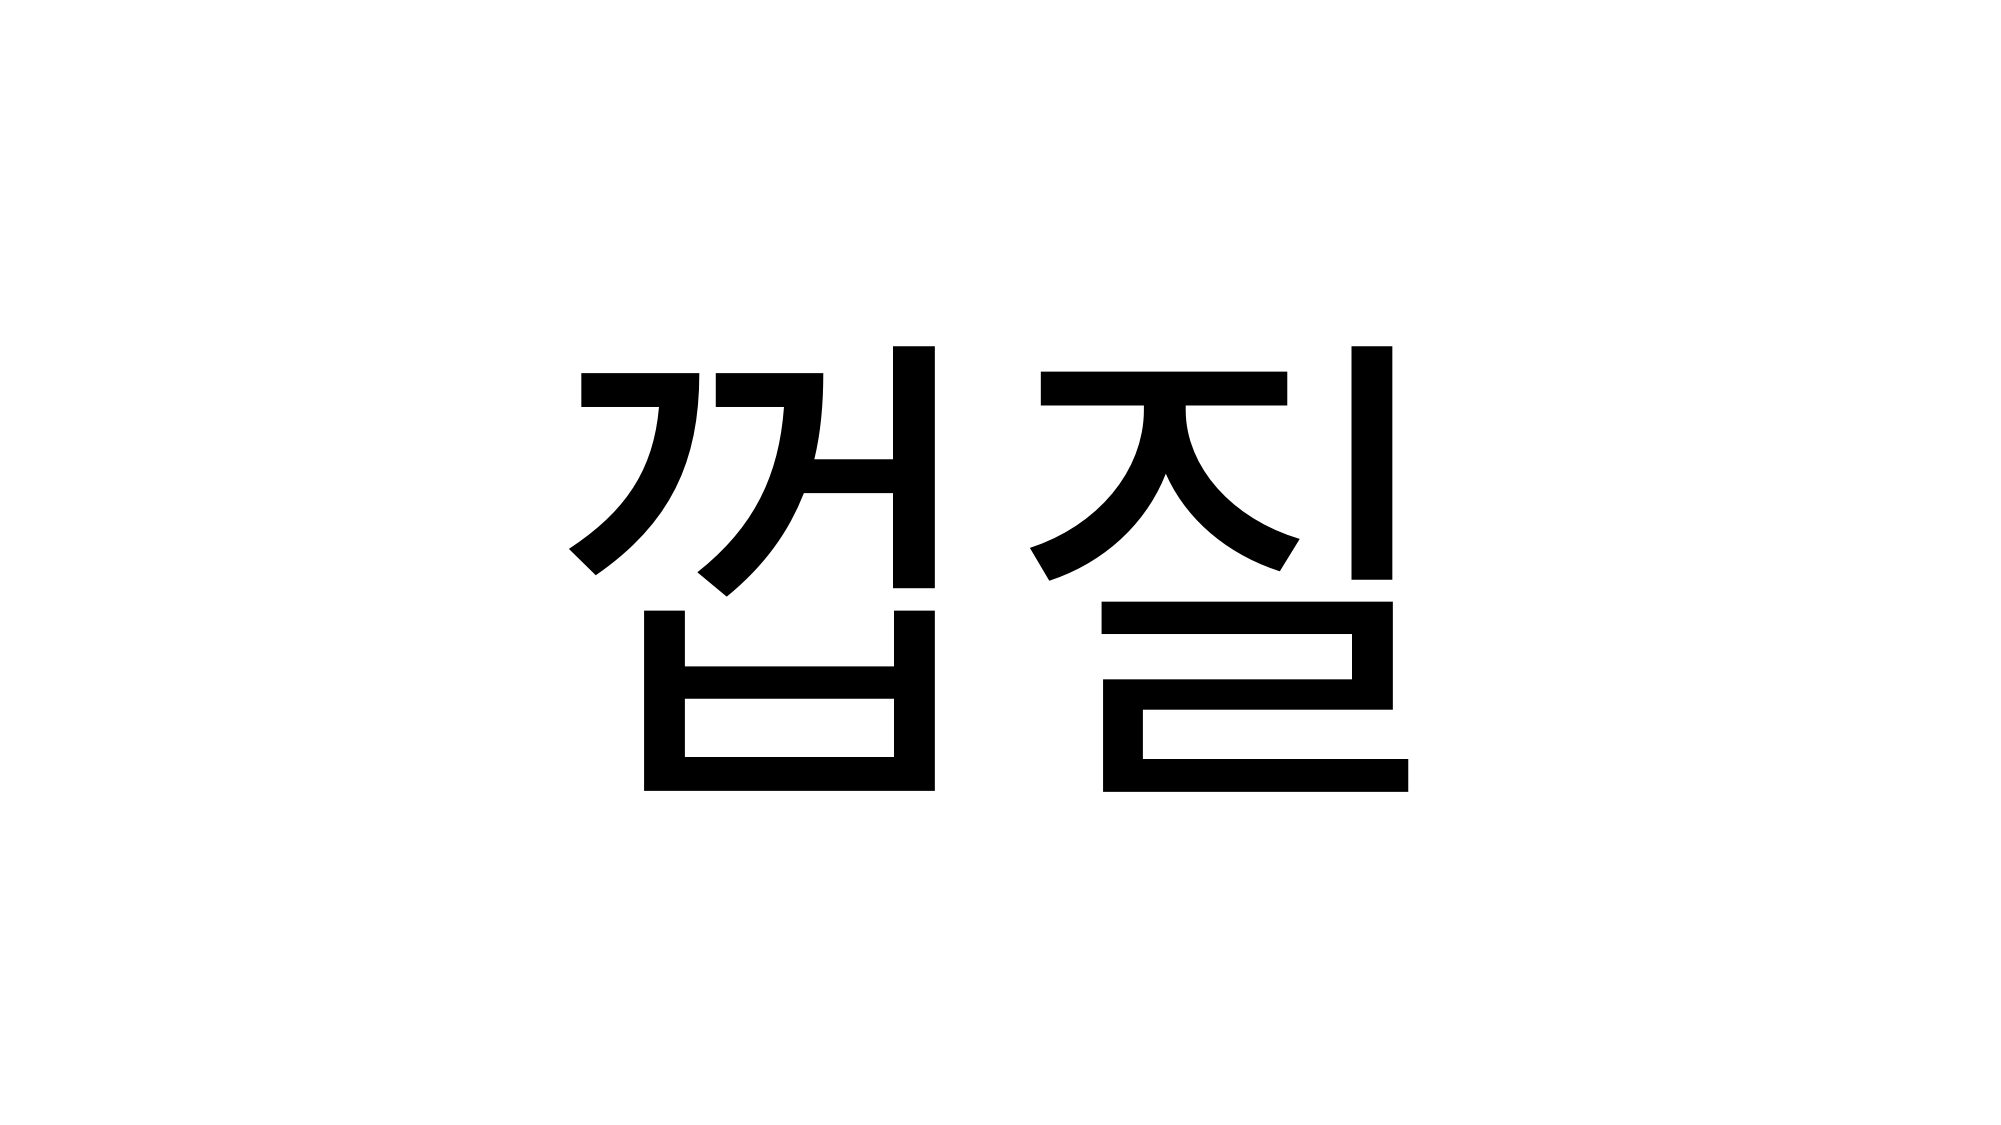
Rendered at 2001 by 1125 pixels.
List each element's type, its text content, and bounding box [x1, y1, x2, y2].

text_box 껍질 [526, 253, 1474, 866]
